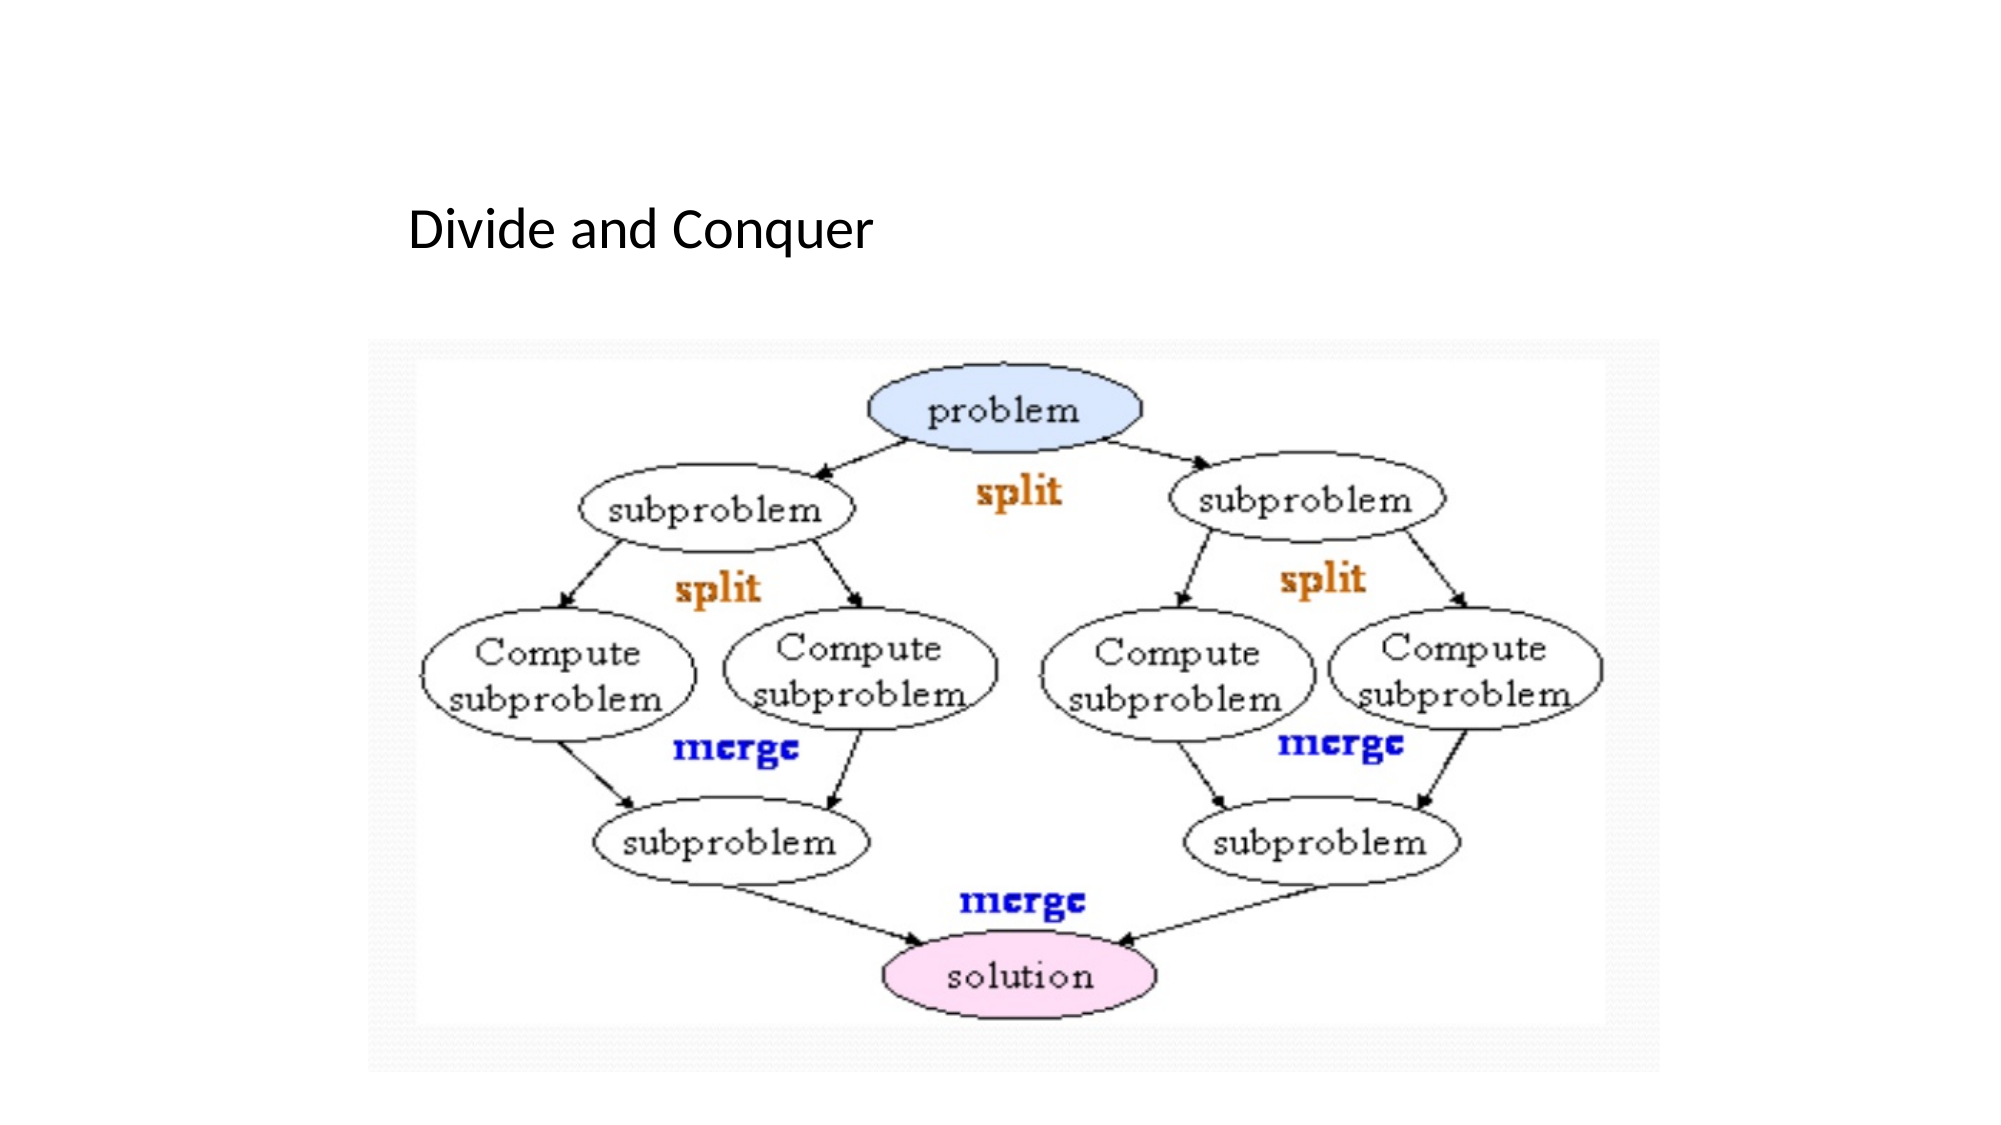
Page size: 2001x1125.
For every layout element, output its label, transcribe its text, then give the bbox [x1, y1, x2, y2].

picture [368, 339, 1660, 1072]
text_box Divide and Conquer [394, 183, 1086, 268]
